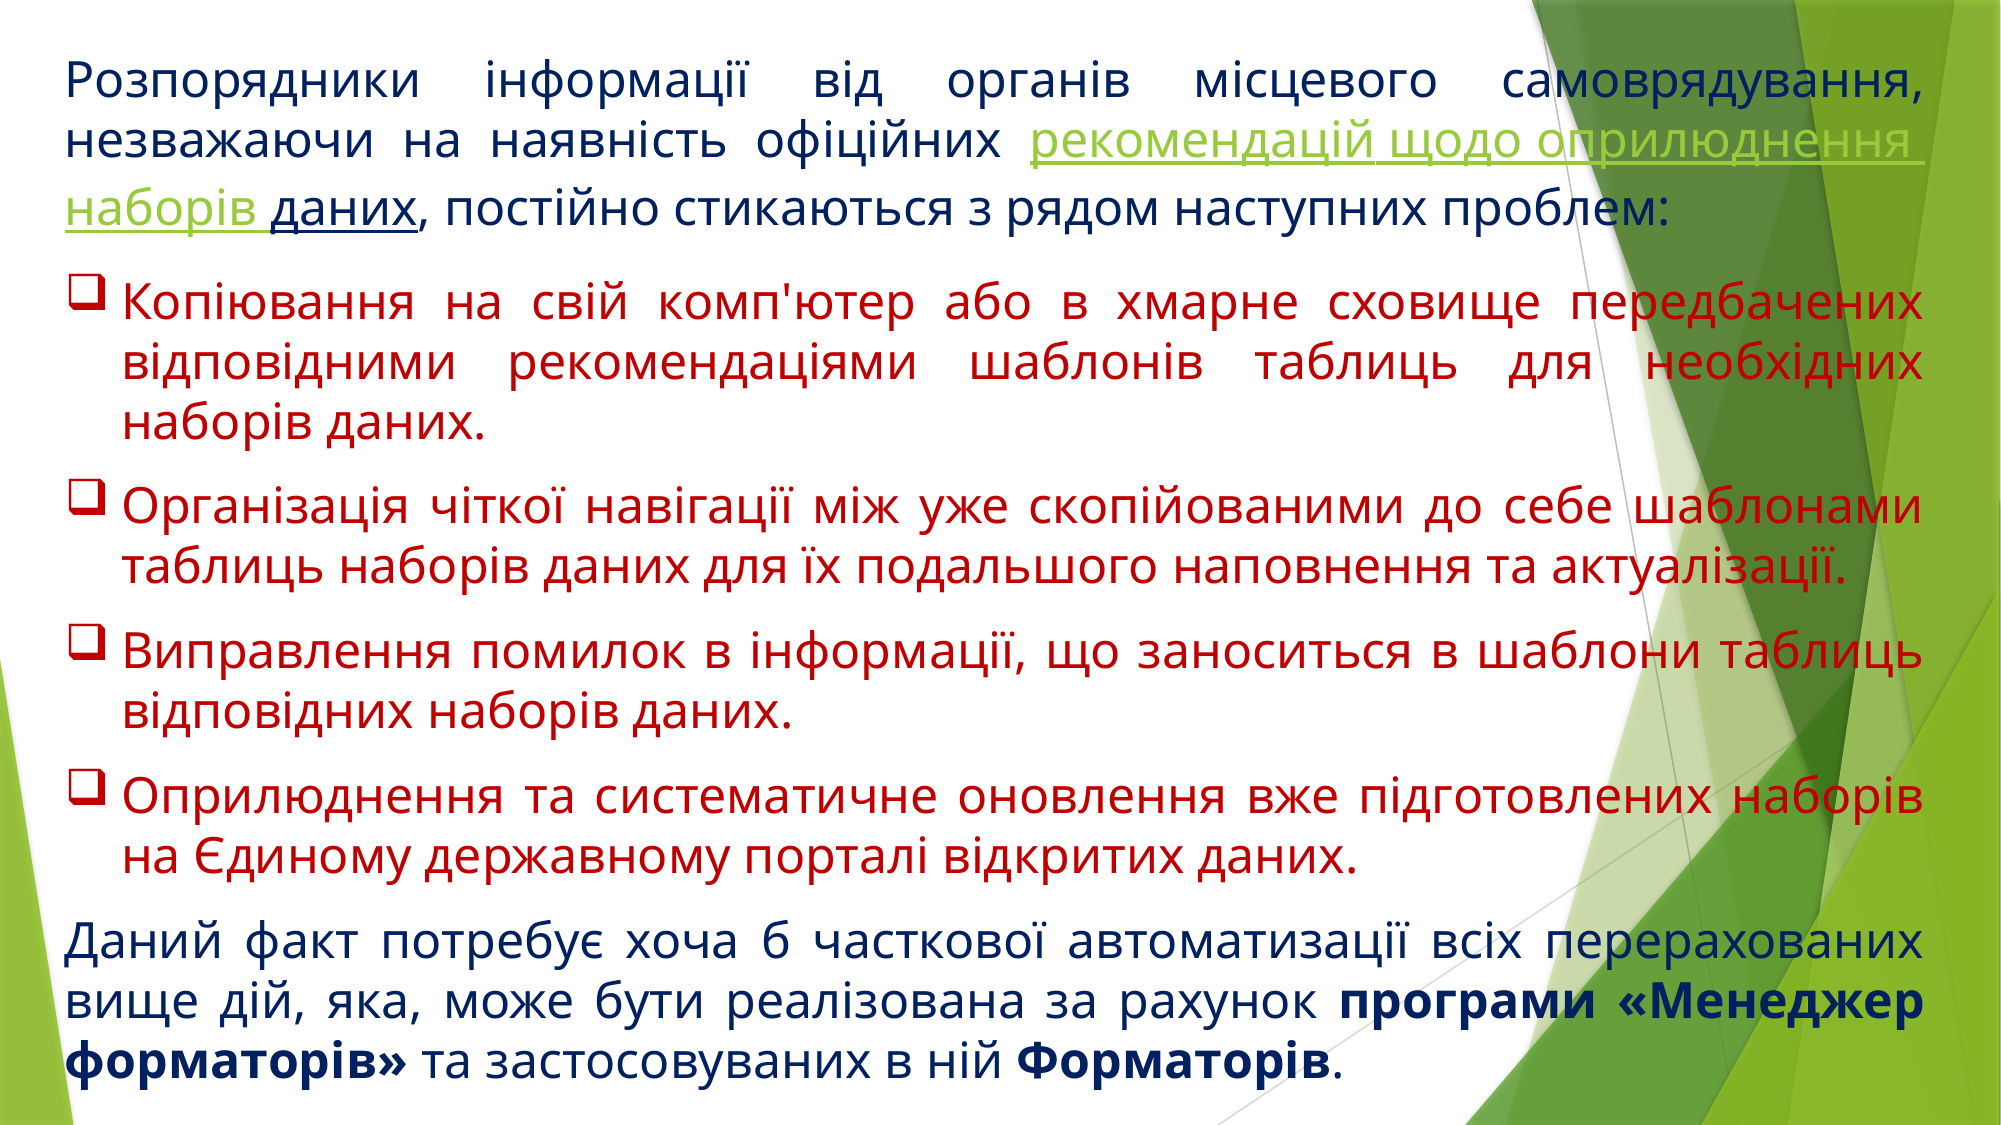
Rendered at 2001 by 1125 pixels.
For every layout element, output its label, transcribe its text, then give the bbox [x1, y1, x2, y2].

text_box Розпорядники інформації від органів місцевого самоврядування, незважаючи на наявність офіційних рекомендацій щодо оприлюднення наборів даних, постійно стикаються з рядом наступних проблем: Копіювання на свій комп'ютер або в хмарне сховище передбачених відповідними рекомендаціями шаблонів таблиць для необхідних наборів даних. Організація чіткої навігації між уже скопійованими до себе шаблонами таблиць наборів даних для їх подальшого наповнення та актуалізації. Виправлення помилок в інформації, що заноситься в шаблони таблиць відповідних наборів даних. Оприлюднення та систематичне оновлення вже підготовлених наборів на Єдиному державному порталі відкритих даних. Даний факт потребує хоча б часткової автоматизації всіх перерахованих вище дій, яка, може бути реалізована за рахунок програми «Менеджер форматорів» та застосовуваних в ній Форматорів. [50, 40, 1940, 1097]
